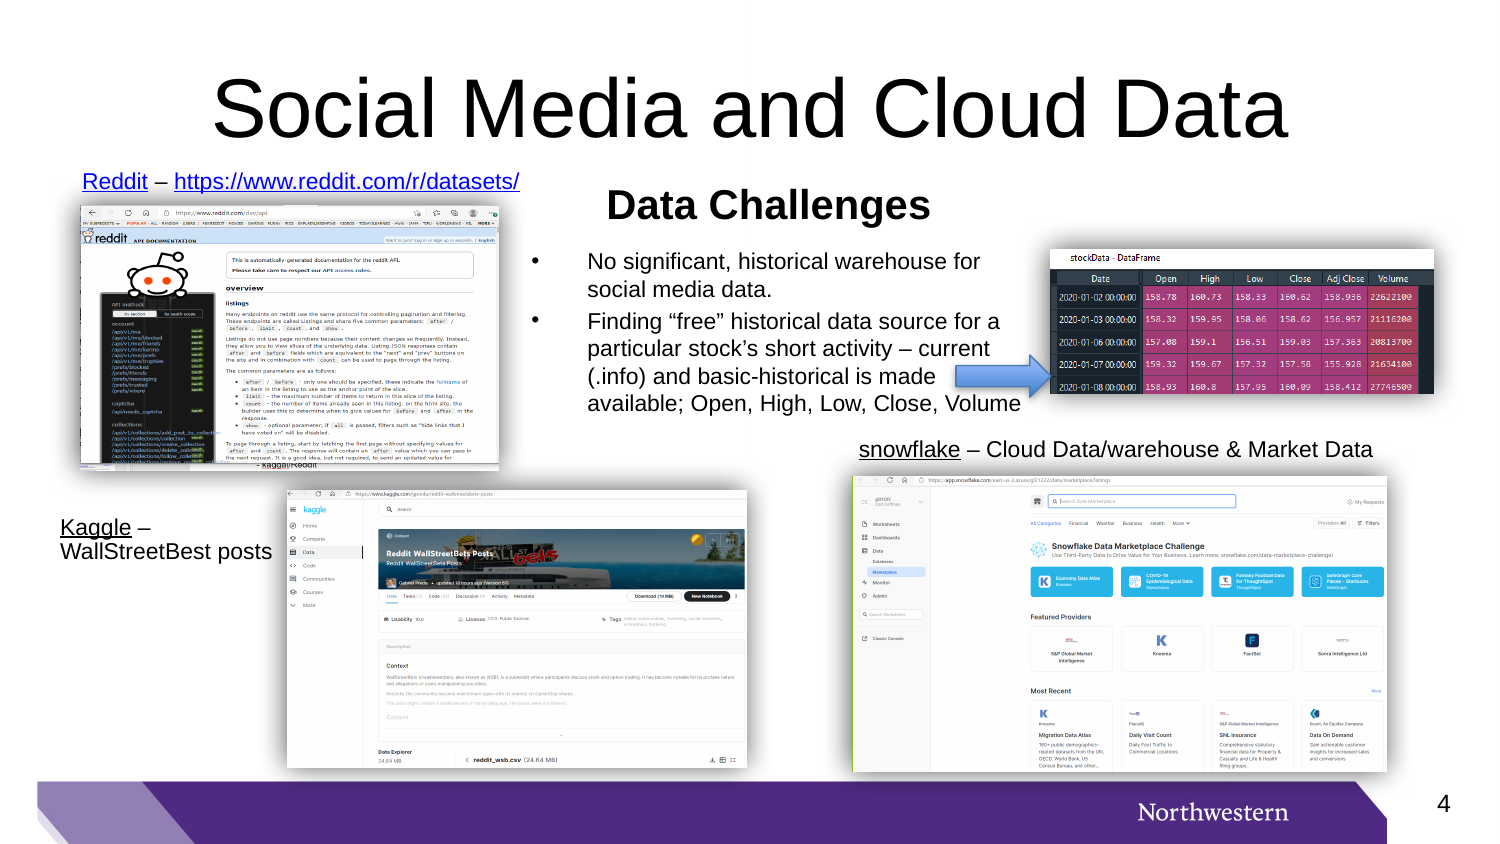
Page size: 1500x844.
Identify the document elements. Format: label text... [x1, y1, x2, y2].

list No significant, historical warehouse for social media data. Finding “free” historical data source for a particular stock’s short activity – current (.info) and basic-historical is made available; Open, High, Low, Close, Volume [521, 239, 1037, 437]
text_box [955, 354, 1045, 398]
list Data Challenges [600, 156, 1140, 236]
picture [0, 0, 1499, 844]
text_box Kaggle – WallStreetBest posts [45, 490, 286, 711]
slide_number 3 [1367, 782, 1466, 827]
text_box snowflake – Cloud Data/warehouse & Market Data [843, 401, 1425, 491]
text_box Reddit – https://www.reddit.com/r/datasets/ [67, 130, 600, 240]
title Social Media and Cloud Data [75, 33, 1425, 175]
